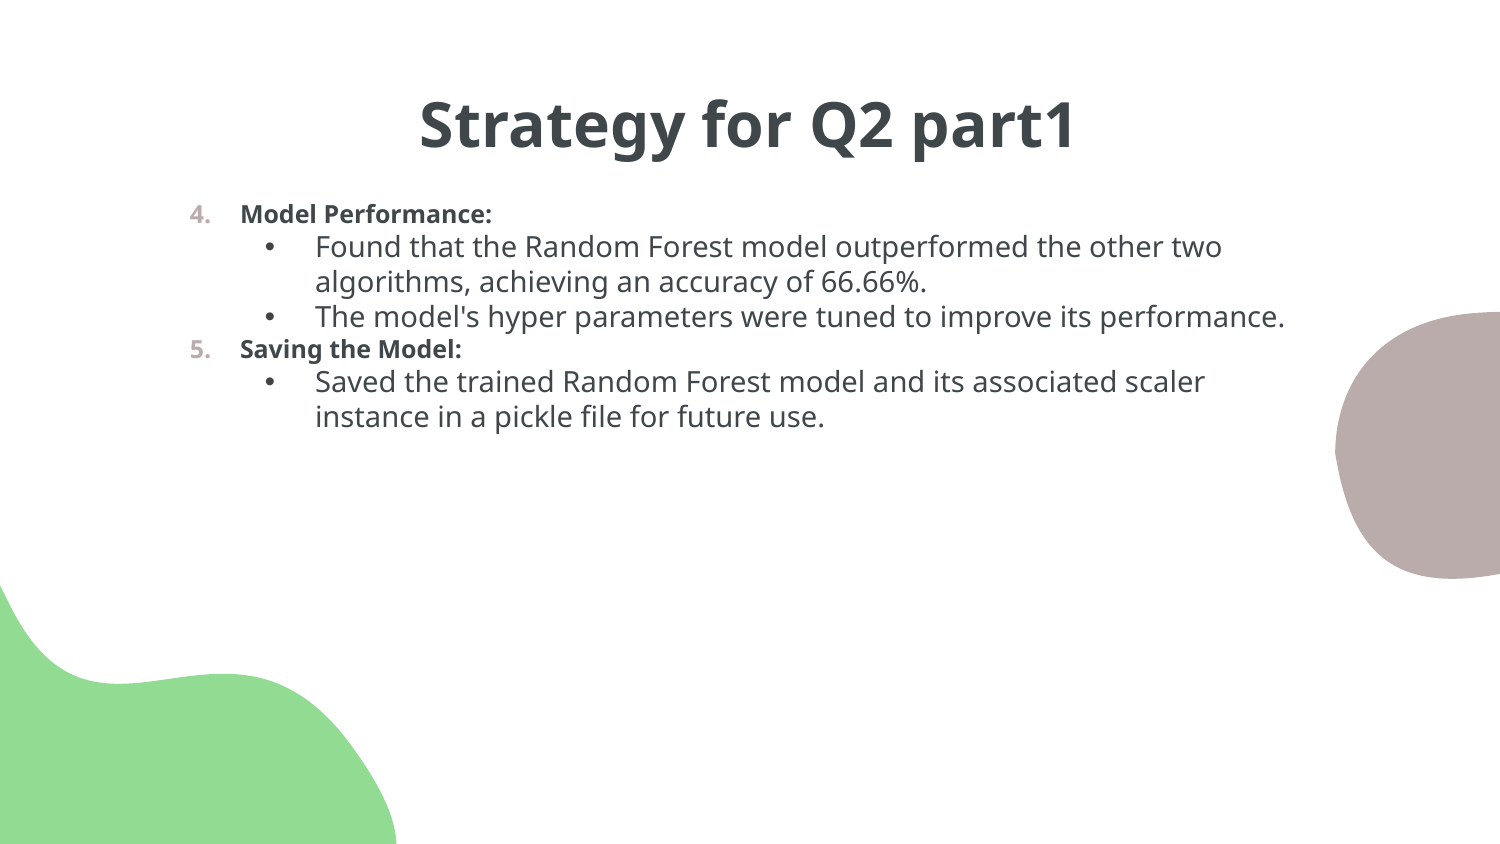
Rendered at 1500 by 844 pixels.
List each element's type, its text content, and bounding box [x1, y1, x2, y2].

title Strategy for Q2 part1 [116, 85, 1383, 175]
list Model Performance: Found that the Random Forest model outperformed the other two algorithms, achieving an accuracy of 66.66%. The model's hyper parameters were tuned to improve its performance. Saving the Model: Saved the trained Random Forest model and its associated scaler instance in a pickle file for future use. [150, 183, 1323, 798]
